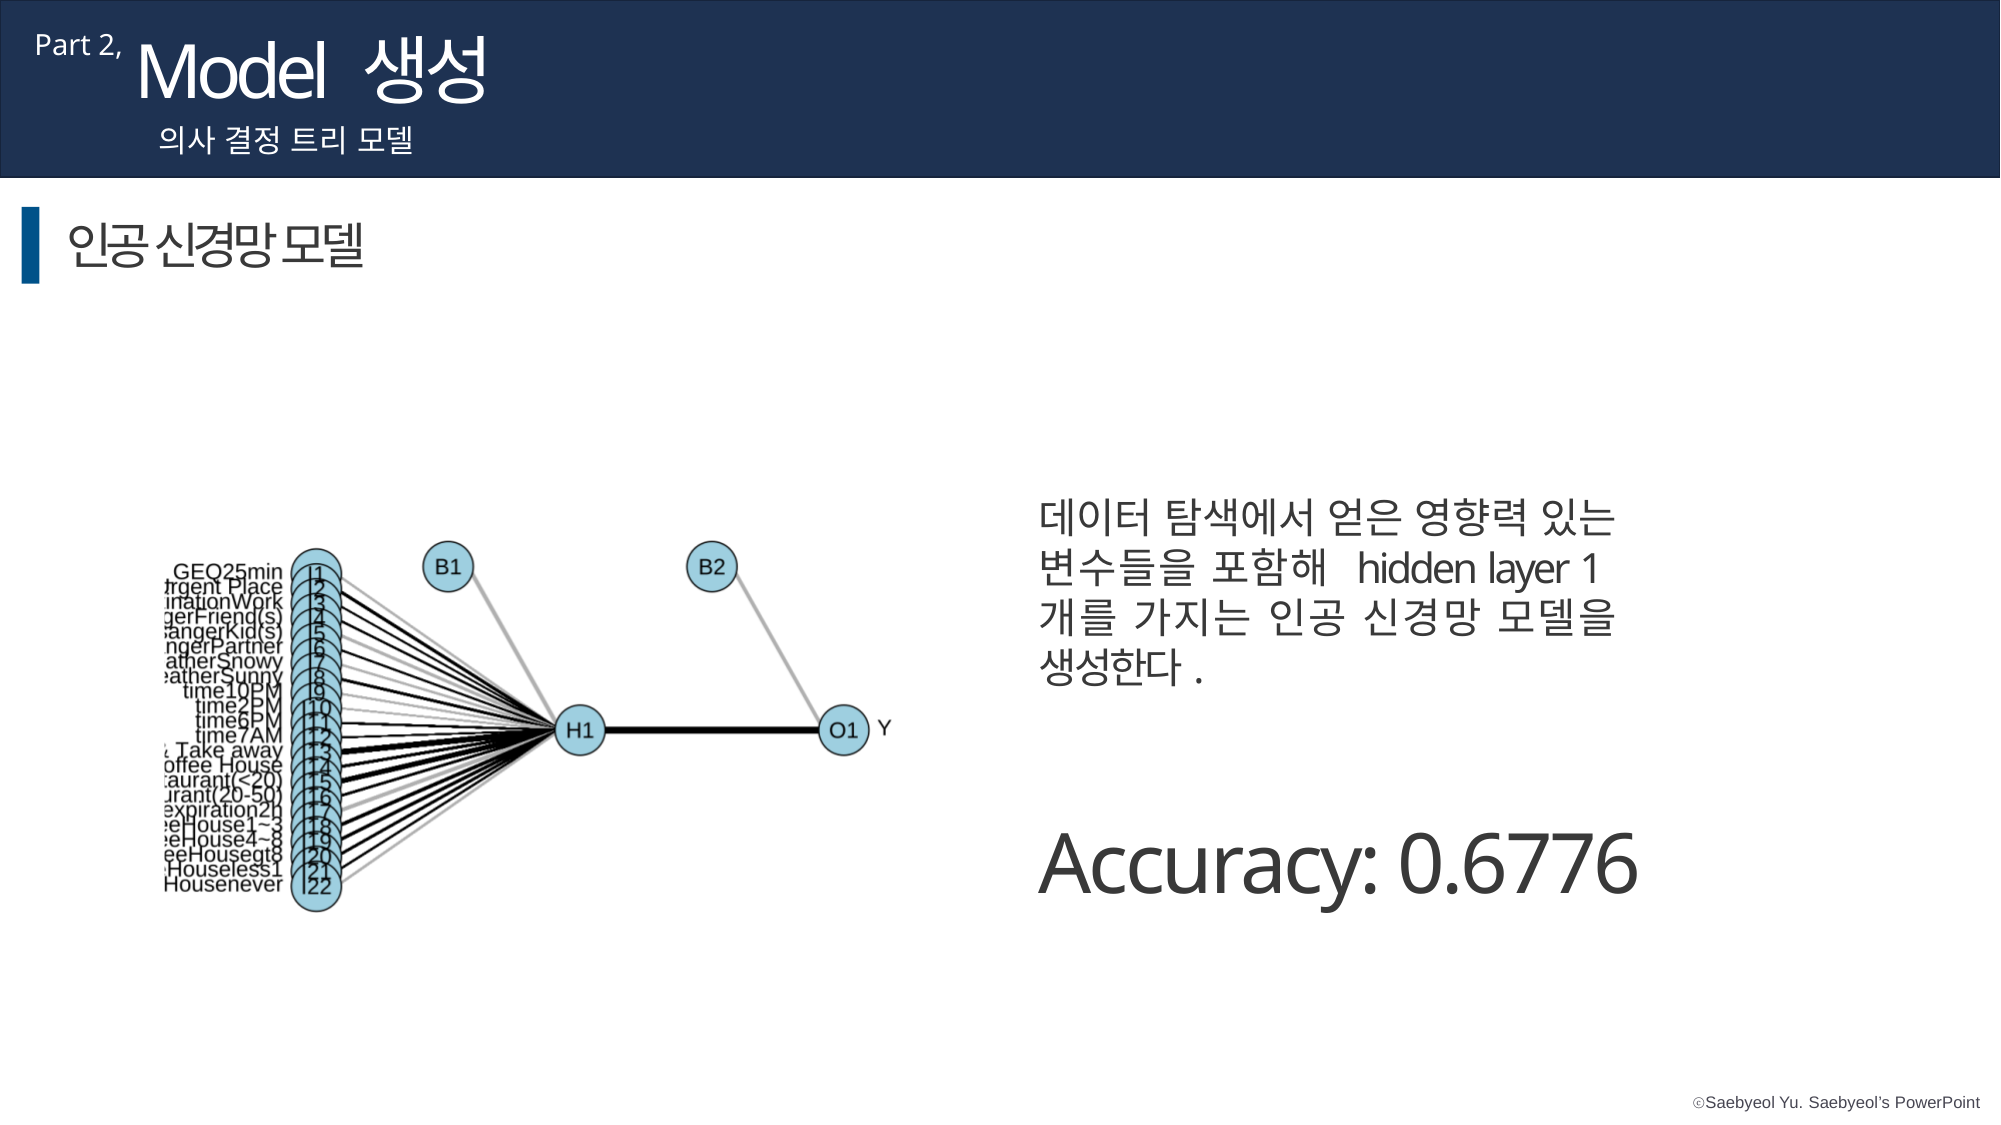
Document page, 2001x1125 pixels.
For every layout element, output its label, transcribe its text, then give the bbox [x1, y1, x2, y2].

text_box Model 생성 [119, 16, 509, 122]
text_box Accuracy: 0.6776 [1023, 802, 1737, 918]
picture [55, 478, 1001, 1063]
text_box [0, 0, 2000, 178]
text_box 데이터 탐색에서 얻은 영향력 있는 변수들을 포함해 hidden layer 1개를 가지는 인공 신경망 모델을 생성한다. [1023, 484, 1629, 700]
text_box 의사 결정 트리 모델 [143, 113, 430, 166]
text_box [21, 206, 40, 285]
text_box 인공 신경망 모델 [51, 207, 381, 283]
text_box Part 2, [19, 19, 146, 69]
